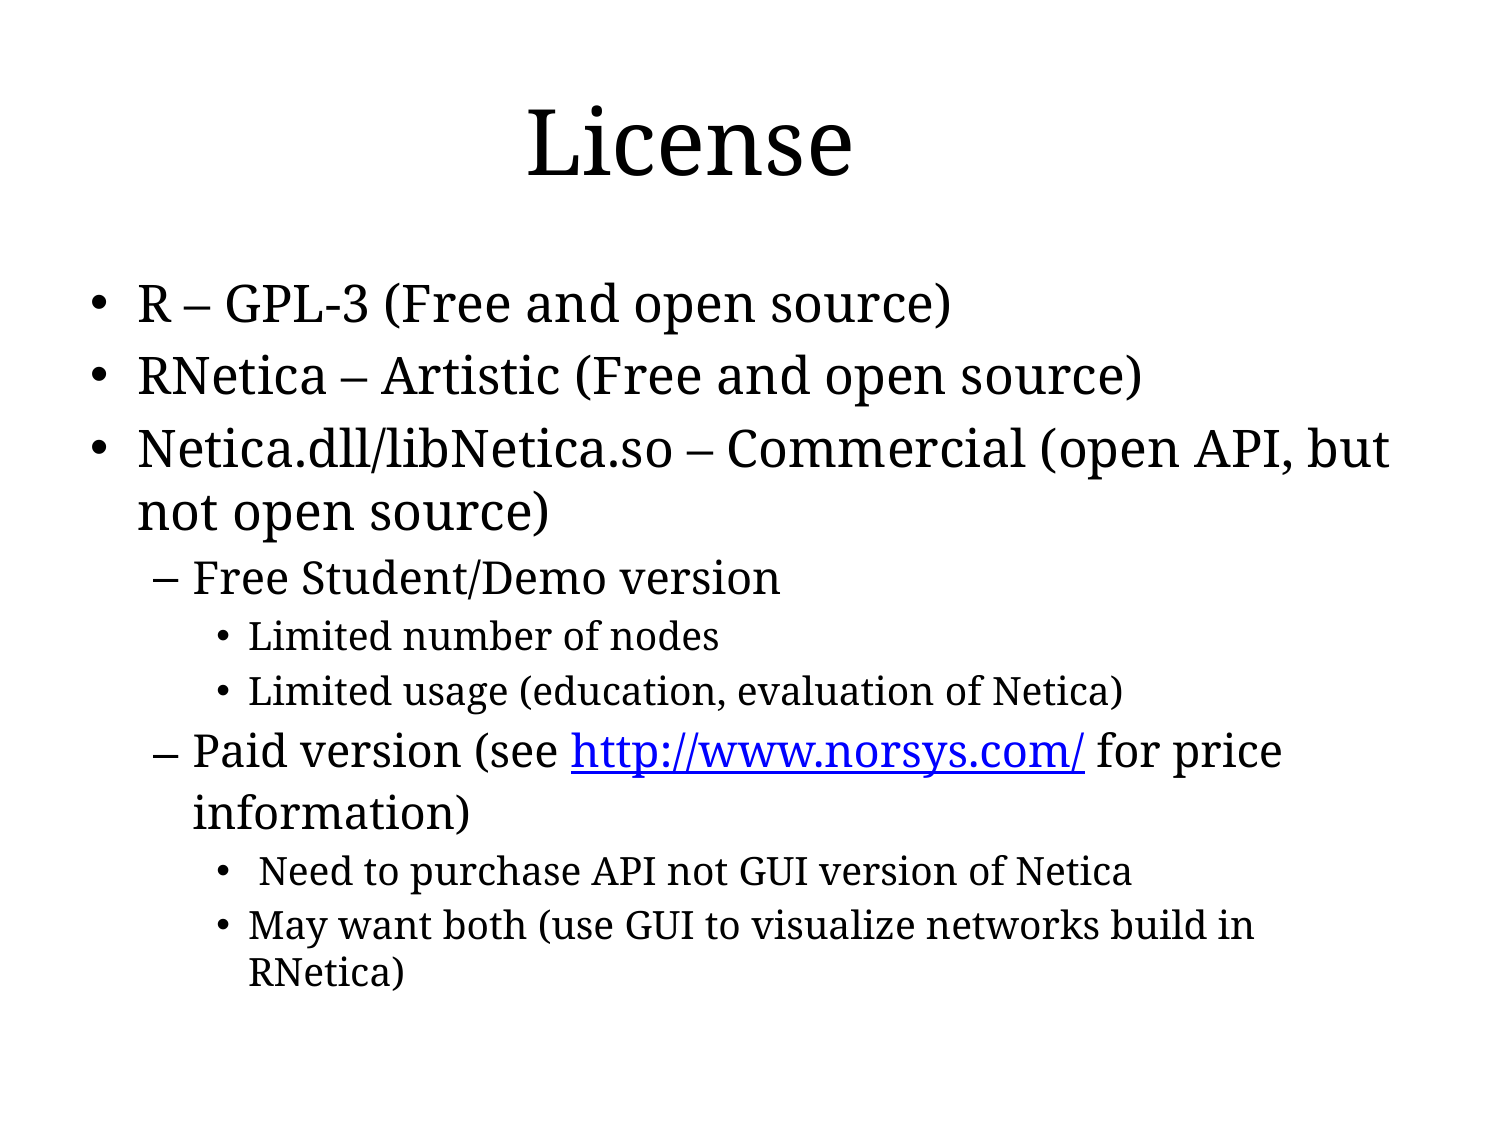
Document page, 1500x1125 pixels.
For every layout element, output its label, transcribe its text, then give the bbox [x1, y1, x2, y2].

title License [75, 45, 1425, 233]
list R – GPL-3 (Free and open source) RNetica – Artistic (Free and open source) Netica.dll/libNetica.so – Commercial (open API, but not open source) Free Student/Demo version Limited number of nodes Limited usage (education, evaluation of Netica) Paid version (see http://www.norsys.com/ for price information) Need to purchase API not GUI version of Netica May want both (use GUI to visualize networks build in RNetica) [75, 262, 1425, 1005]
